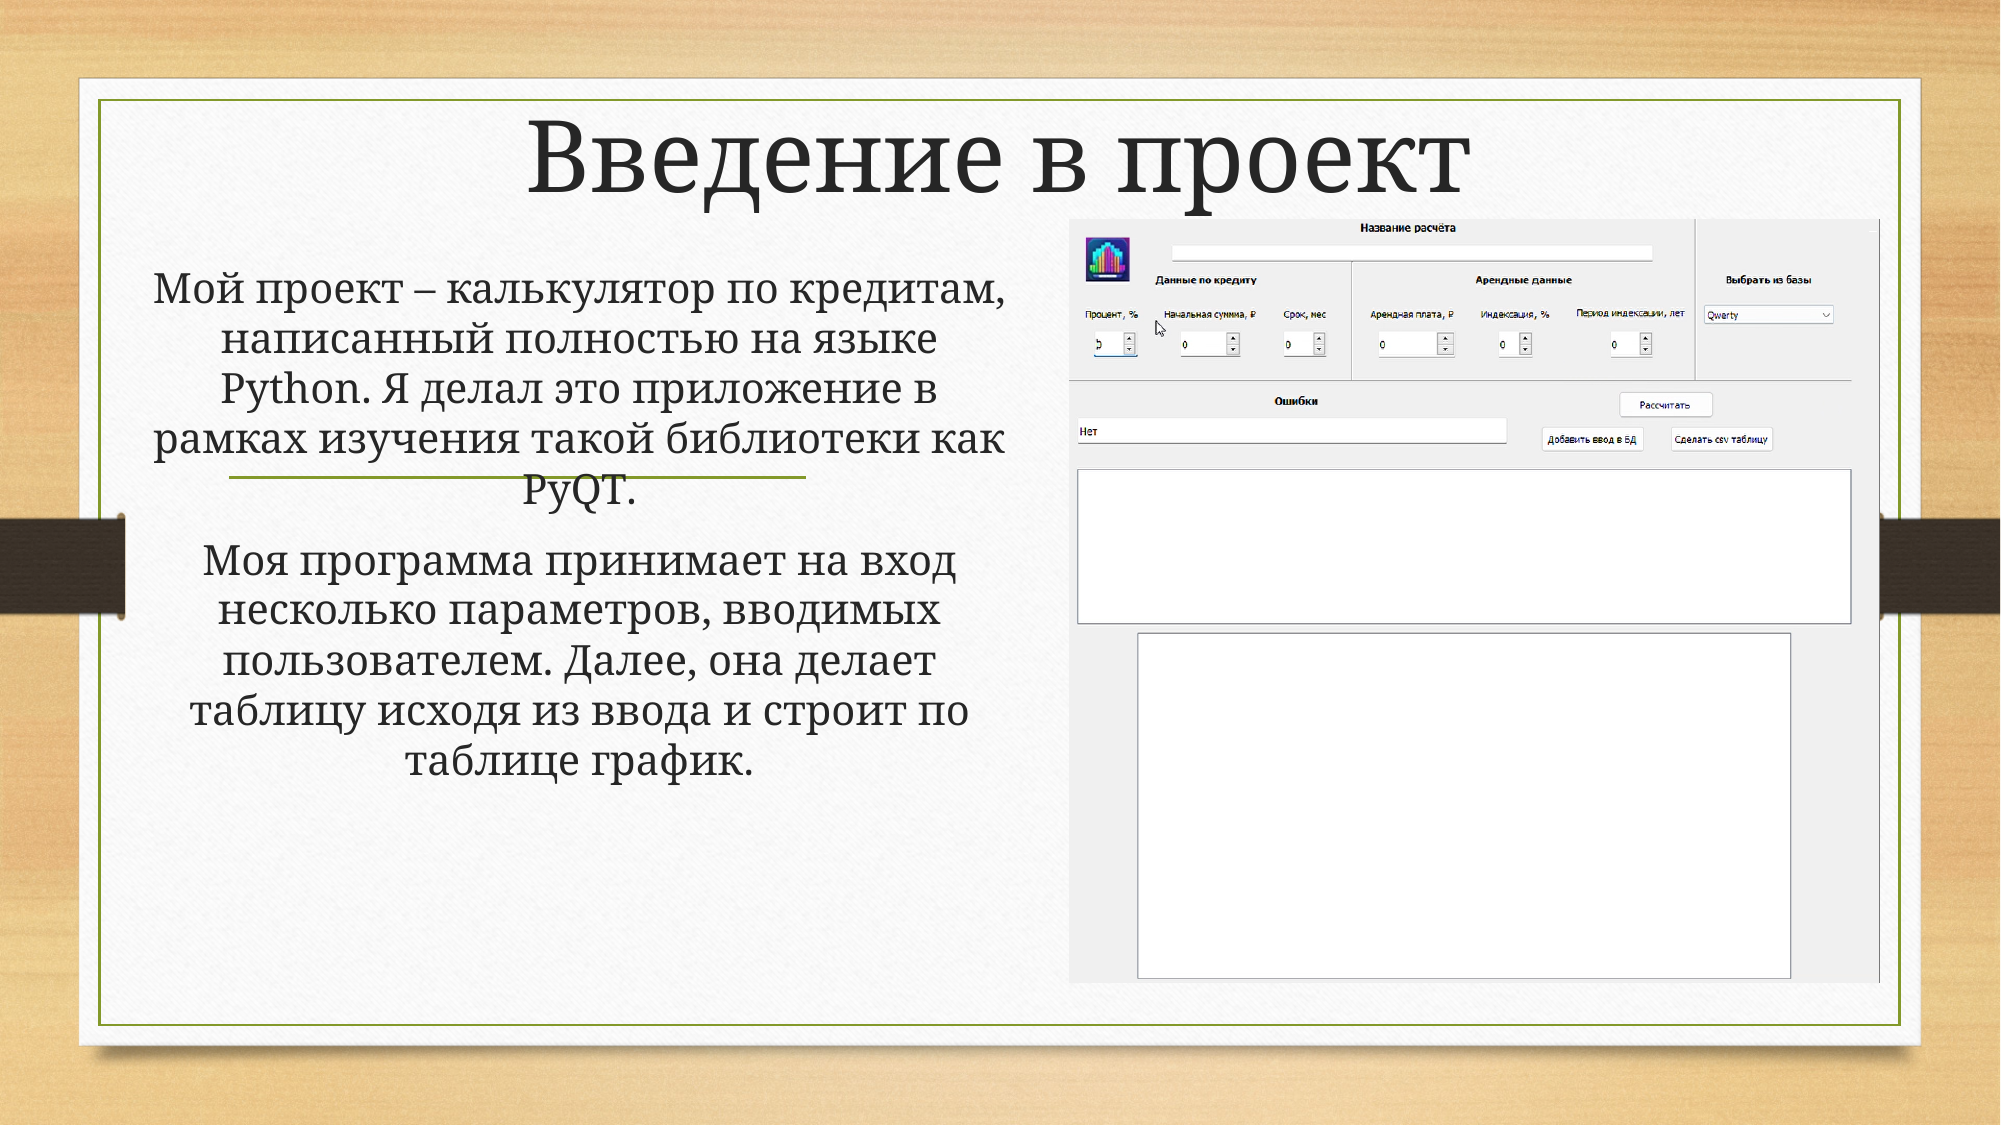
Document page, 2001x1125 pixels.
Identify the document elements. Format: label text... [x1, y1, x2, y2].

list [1069, 219, 1880, 983]
picture [0, 0, 2001, 1125]
title Введение в проект [99, 98, 1899, 220]
list Мой проект – калькулятор по кредитам, написанный полностью на языке Python. Я делал это приложение в рамках изучения такой библиотеки как PyQT. Моя программа принимает на вход несколько параметров, вводимых пользователем. Далее, она делает таблицу исходя из ввода и строит по таблице график. [137, 254, 1022, 1023]
